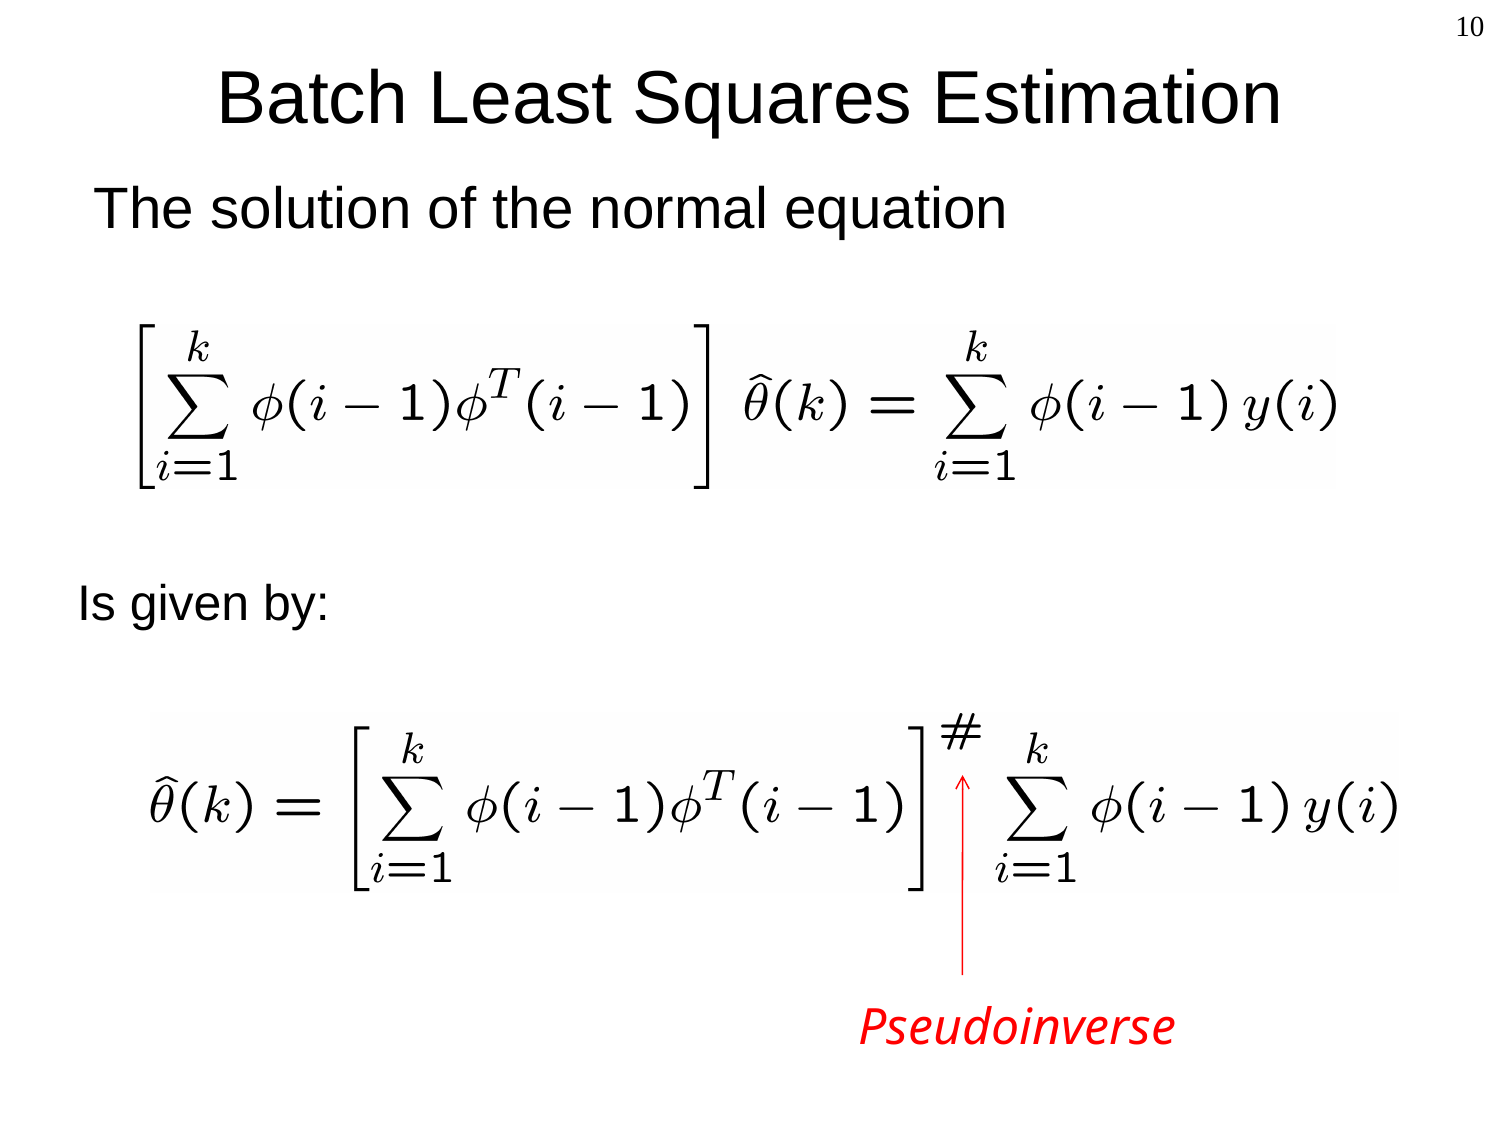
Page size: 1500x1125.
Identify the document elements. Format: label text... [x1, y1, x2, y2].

picture [137, 324, 1336, 490]
text_box Pseudoinverse [844, 987, 1192, 1063]
list The solution of the normal equation [62, 162, 1351, 401]
slide_number 10 [1388, 0, 1500, 76]
text_box Is given by: [62, 562, 1400, 800]
picture [149, 712, 1399, 893]
title Batch Least Squares Estimation [112, 0, 1388, 188]
